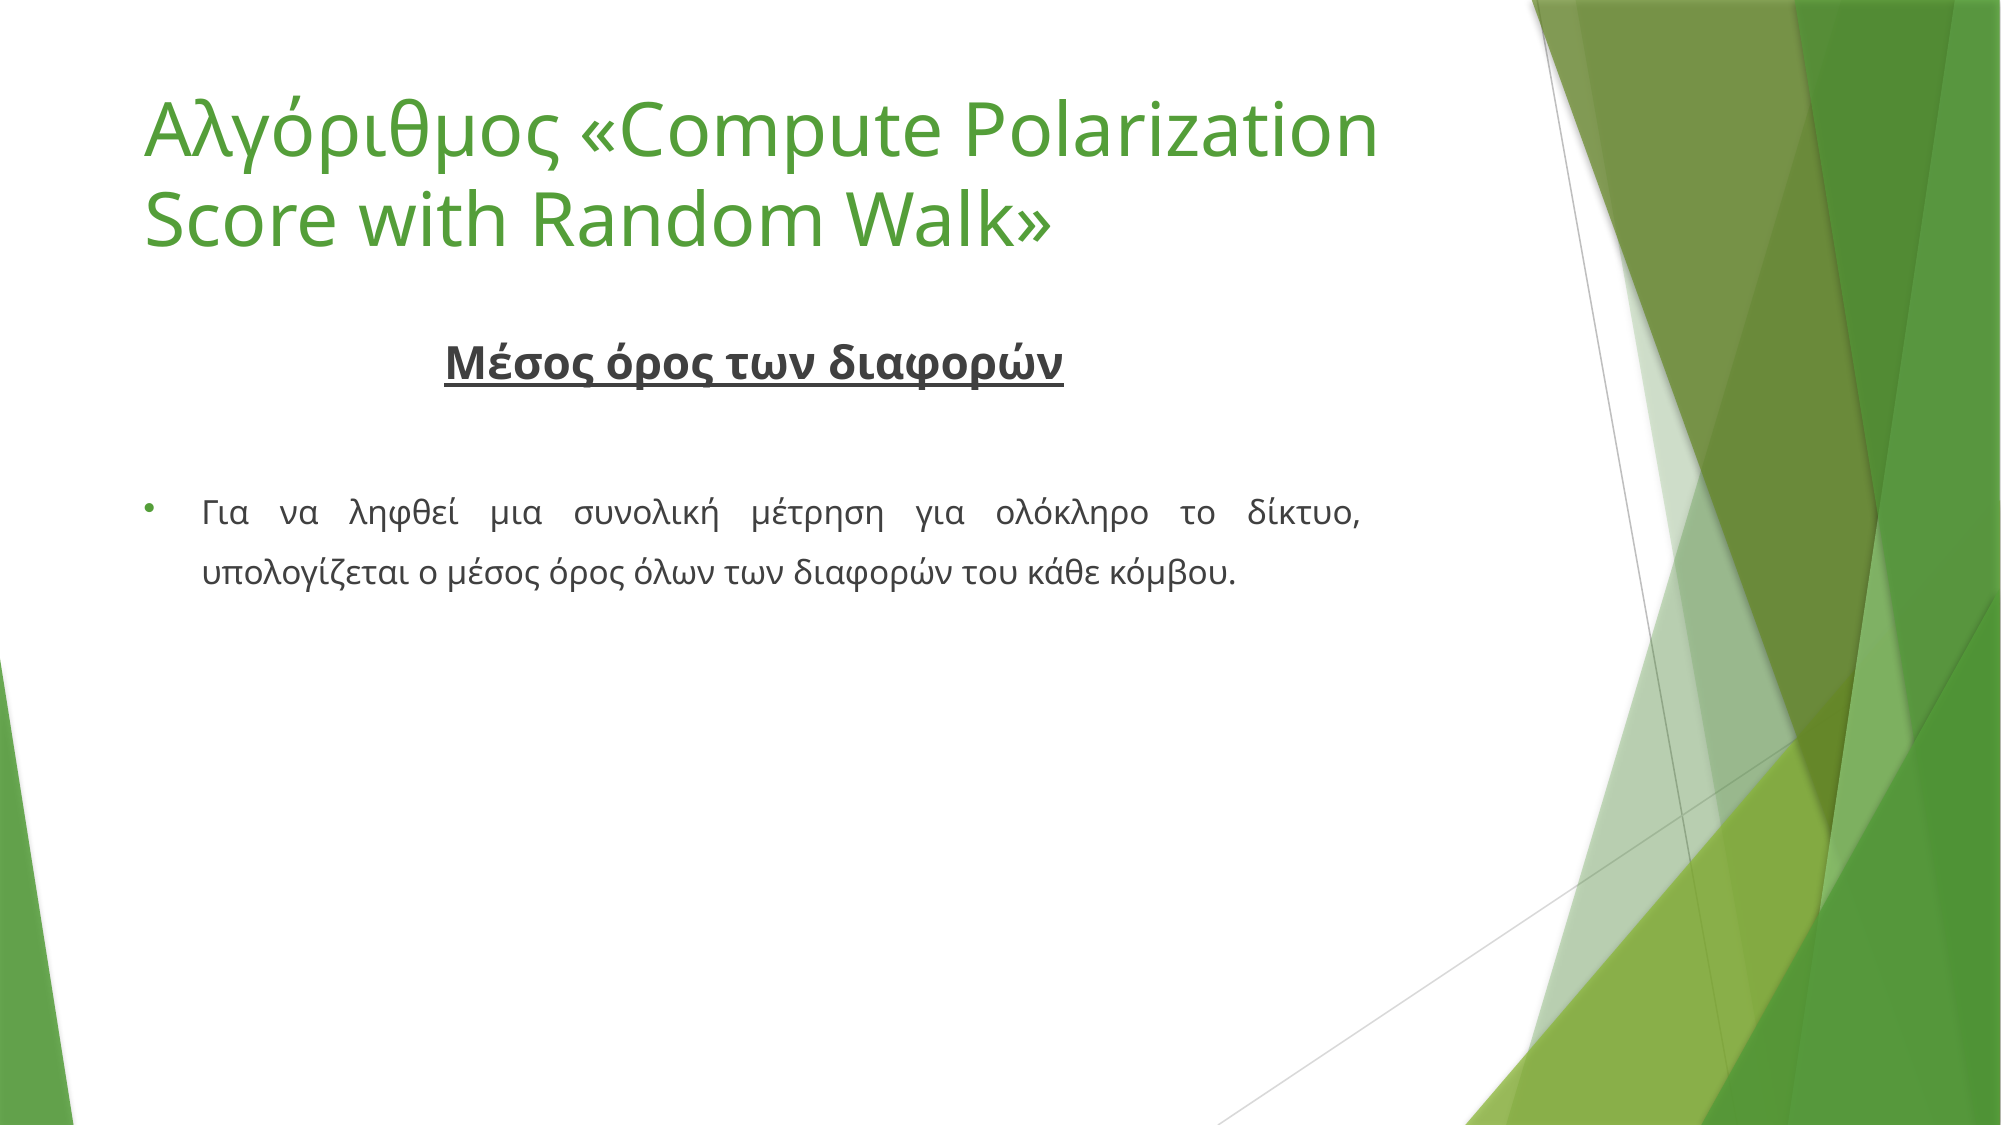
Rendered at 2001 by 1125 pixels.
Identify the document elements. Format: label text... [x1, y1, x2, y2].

text_box Αλγόριθμος «Compute Polarization Score with Random Walk» [129, 73, 1497, 269]
list Μέσος όρος των διαφορών Για να ληφθεί μια συνολική μέτρηση για ολόκληρο το δίκτυο, υπολογίζεται ο μέσος όρος όλων των διαφορών του κάθε κόμβου. [130, 299, 1379, 775]
